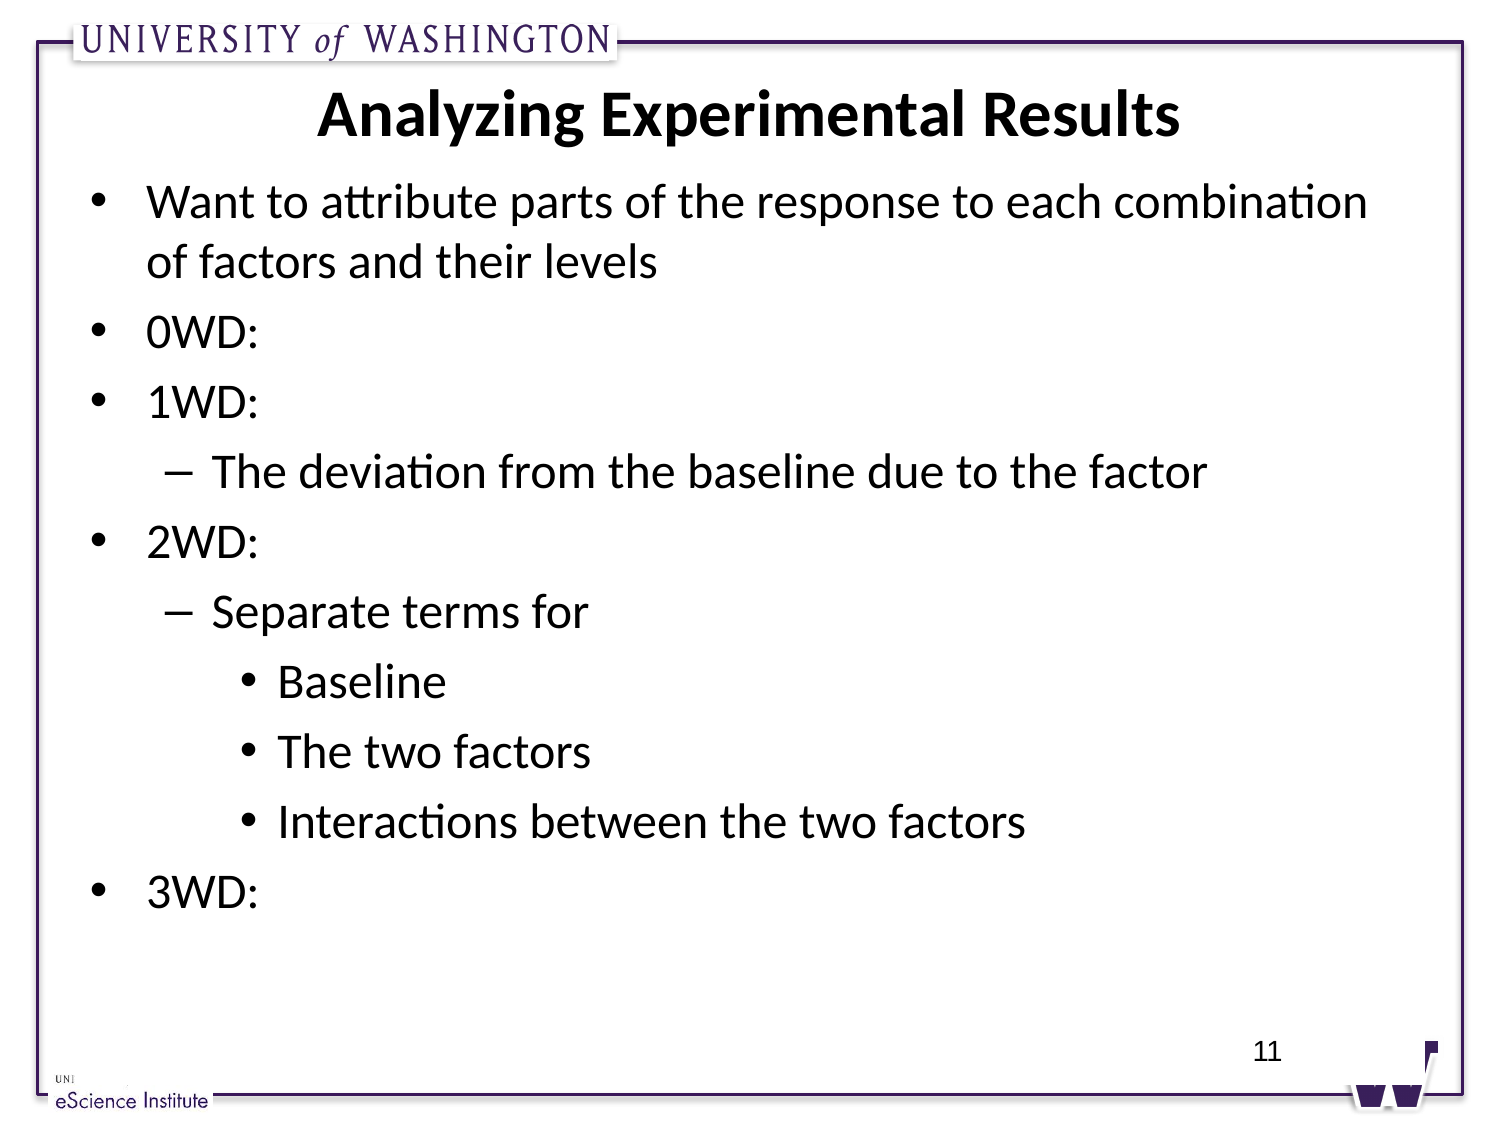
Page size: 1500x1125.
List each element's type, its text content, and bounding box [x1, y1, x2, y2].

title Analyzing Experimental Results [75, 62, 1425, 161]
picture [48, 978, 213, 1113]
picture [81, 24, 609, 61]
picture [1340, 1041, 1438, 1107]
slide_number 11 [1237, 1025, 1325, 1085]
